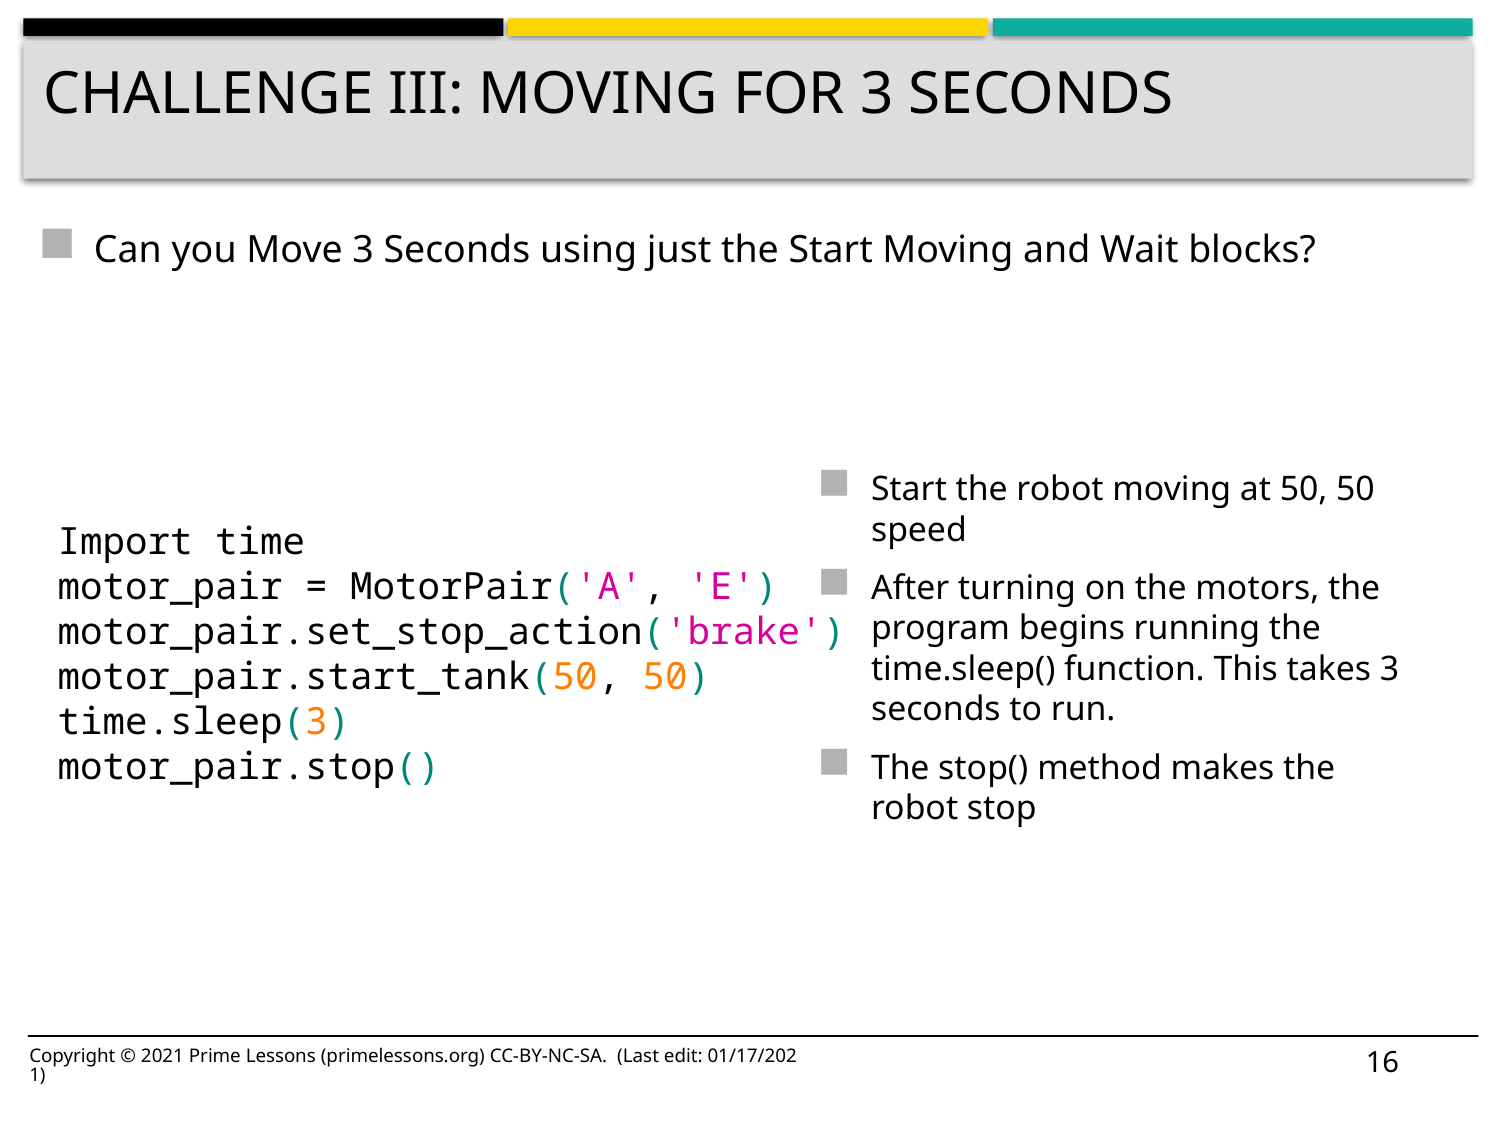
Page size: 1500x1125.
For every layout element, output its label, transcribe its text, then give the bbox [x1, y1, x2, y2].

title Challenge III: moving For 3 Seconds [28, 48, 1464, 172]
text_box Import time motor_pair = MotorPair('A', 'E') motor_pair.set_stop_action('brake') motor_pair.start_tank(50, 50) time.sleep(3) motor_pair.stop() [42, 510, 904, 795]
text_box Start the robot moving at 50, 50 speed After turning on the motors, the program begins running the time.sleep() function. This takes 3 seconds to run. The stop() method makes the robot stop [807, 459, 1420, 837]
footer Copyright © 2021 Prime Lessons (primelessons.org) CC-BY-NC-SA. (Last edit: 01/17/2021) [14, 1036, 814, 1097]
list Can you Move 3 Seconds using just the Start Moving and Wait blocks? [28, 217, 1464, 311]
slide_number 16 [1351, 1036, 1478, 1097]
